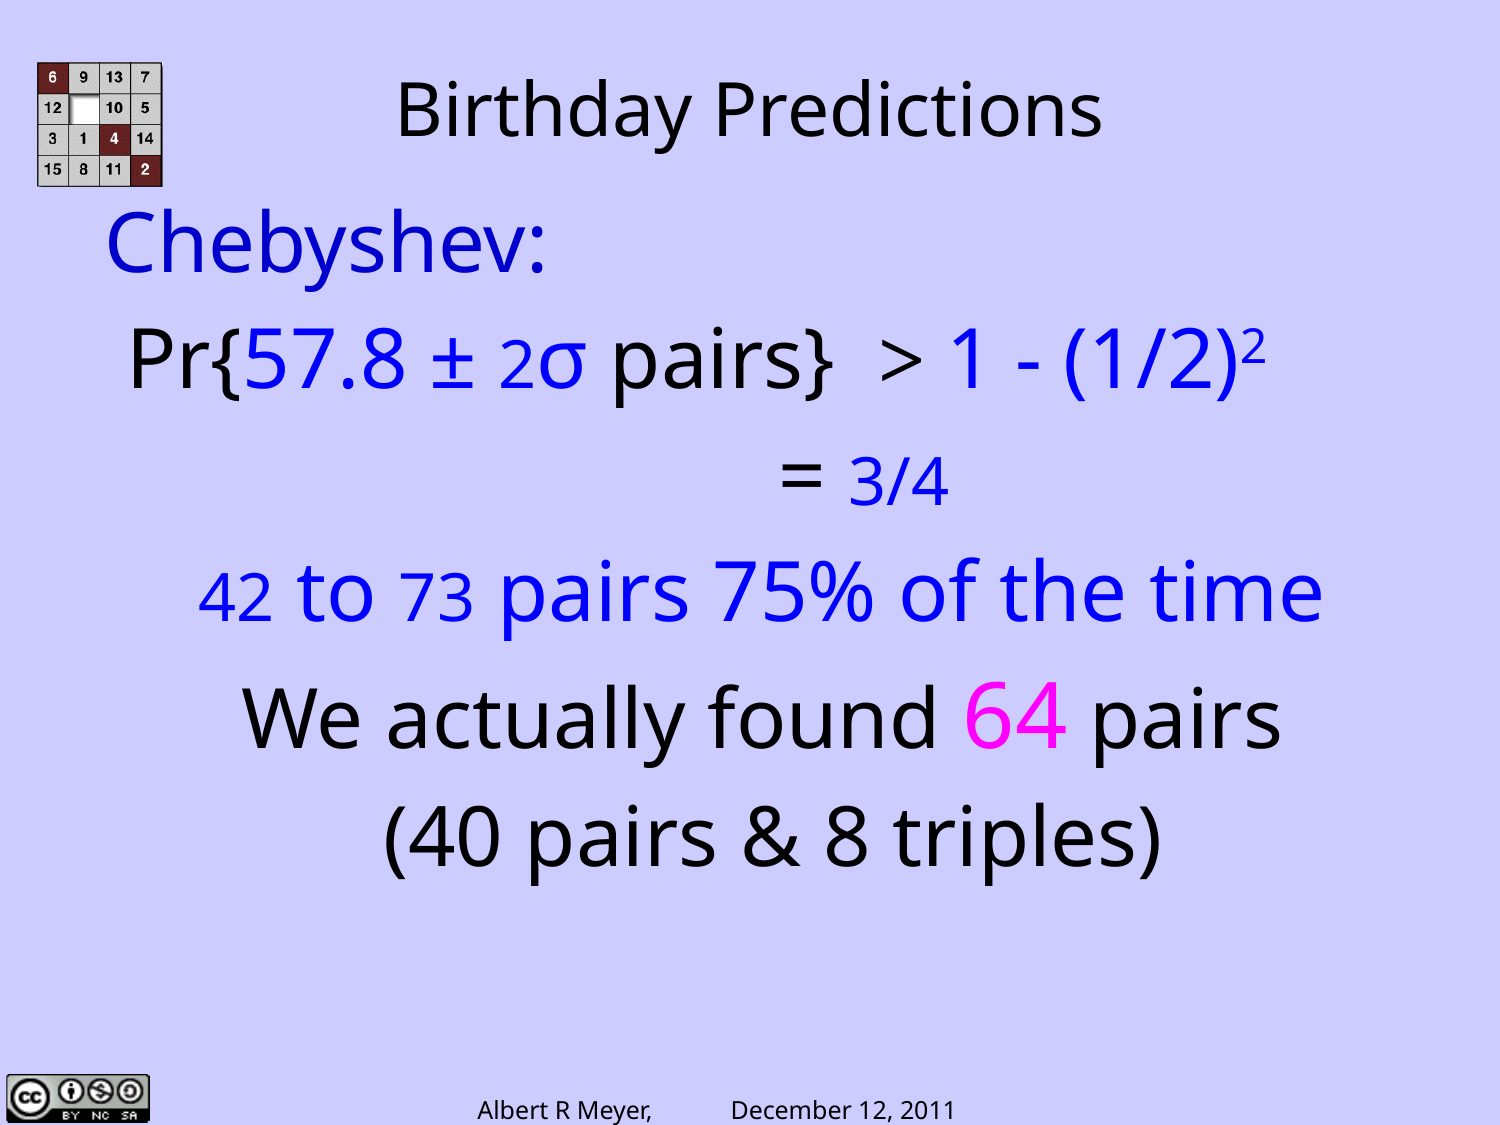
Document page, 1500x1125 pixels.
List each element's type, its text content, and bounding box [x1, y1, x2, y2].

picture [6, 1074, 150, 1123]
list Chebyshev: Pr{57.8 ± 2σ pairs} > 1 - (1/2)2 = 3/4 42 to 73 pairs 75% of the time We actually found 64 pairs (40 pairs & 8 triples) [89, 180, 1436, 953]
picture [37, 62, 163, 187]
title Birthday Predictions [212, 37, 1288, 176]
